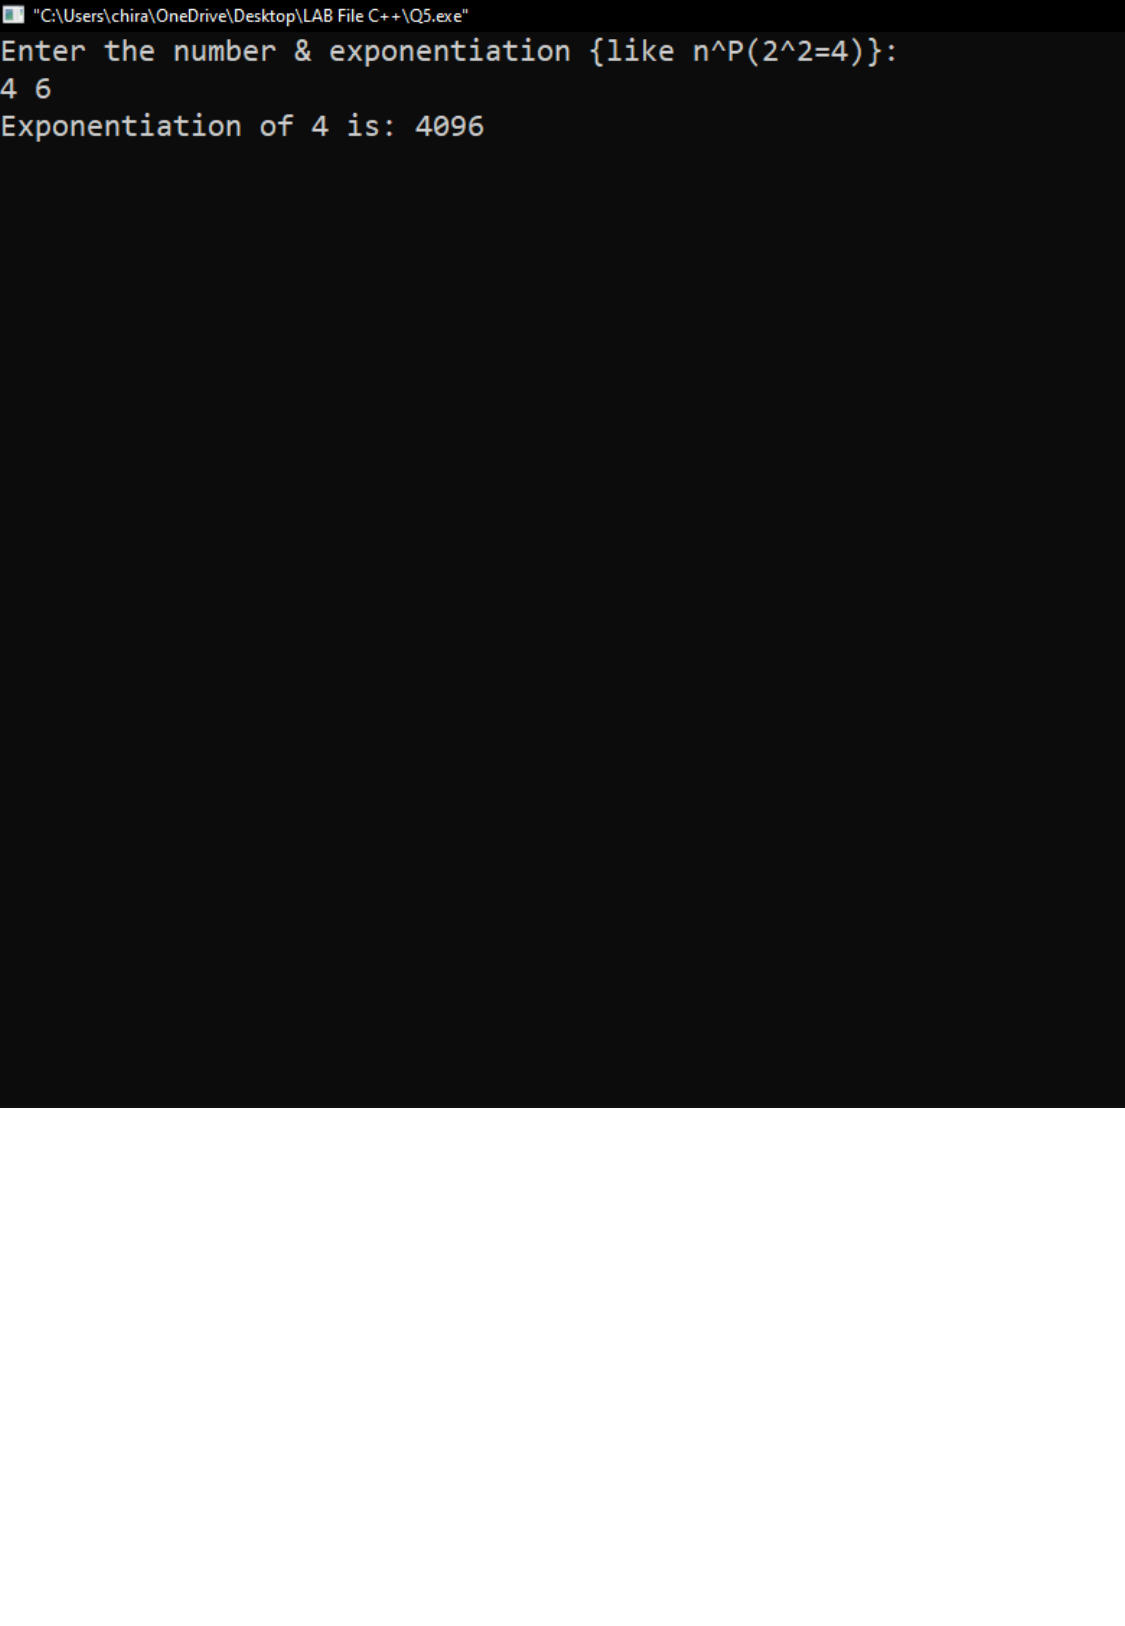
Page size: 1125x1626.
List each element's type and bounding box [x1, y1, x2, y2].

picture [0, 0, 1125, 1109]
